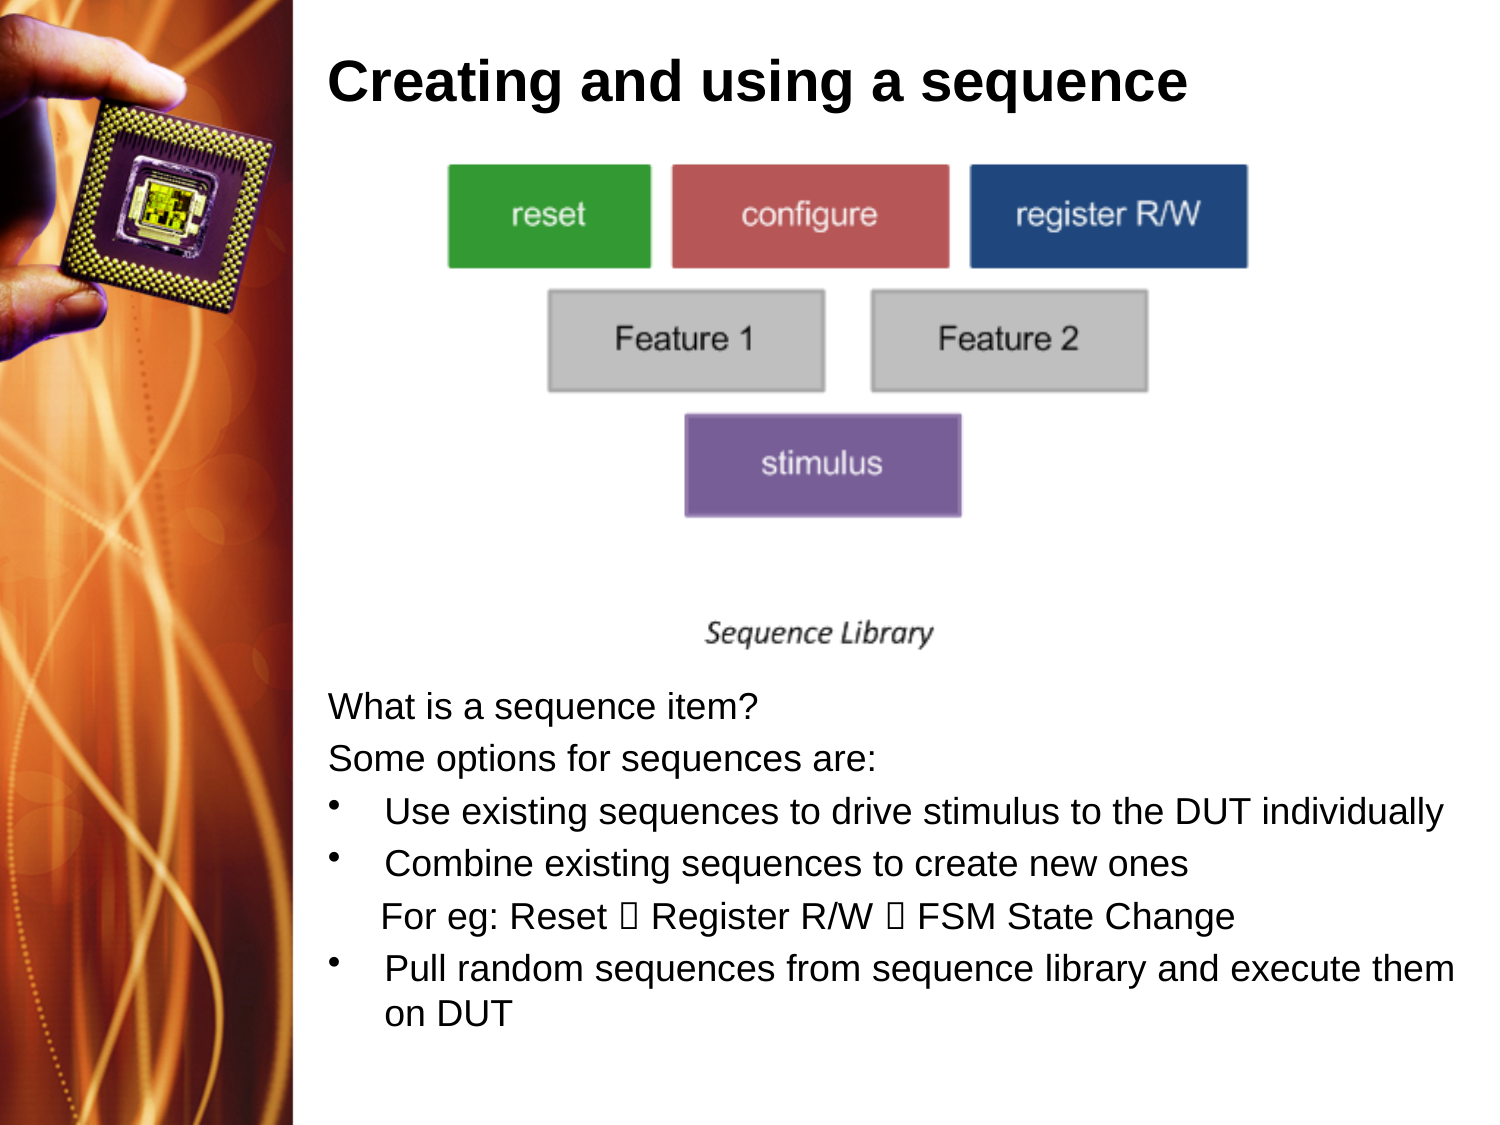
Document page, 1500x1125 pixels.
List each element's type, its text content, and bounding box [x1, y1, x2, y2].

picture [0, 0, 1500, 1125]
title Creating and using a sequence [312, 18, 1471, 138]
list What is a sequence item? Some options for sequences are: Use existing sequences to drive stimulus to the DUT individually Combine existing sequences to create new ones For eg: Reset  Register R/W  FSM State Change Pull random sequences from sequence library and execute them on DUT [312, 148, 1471, 1107]
